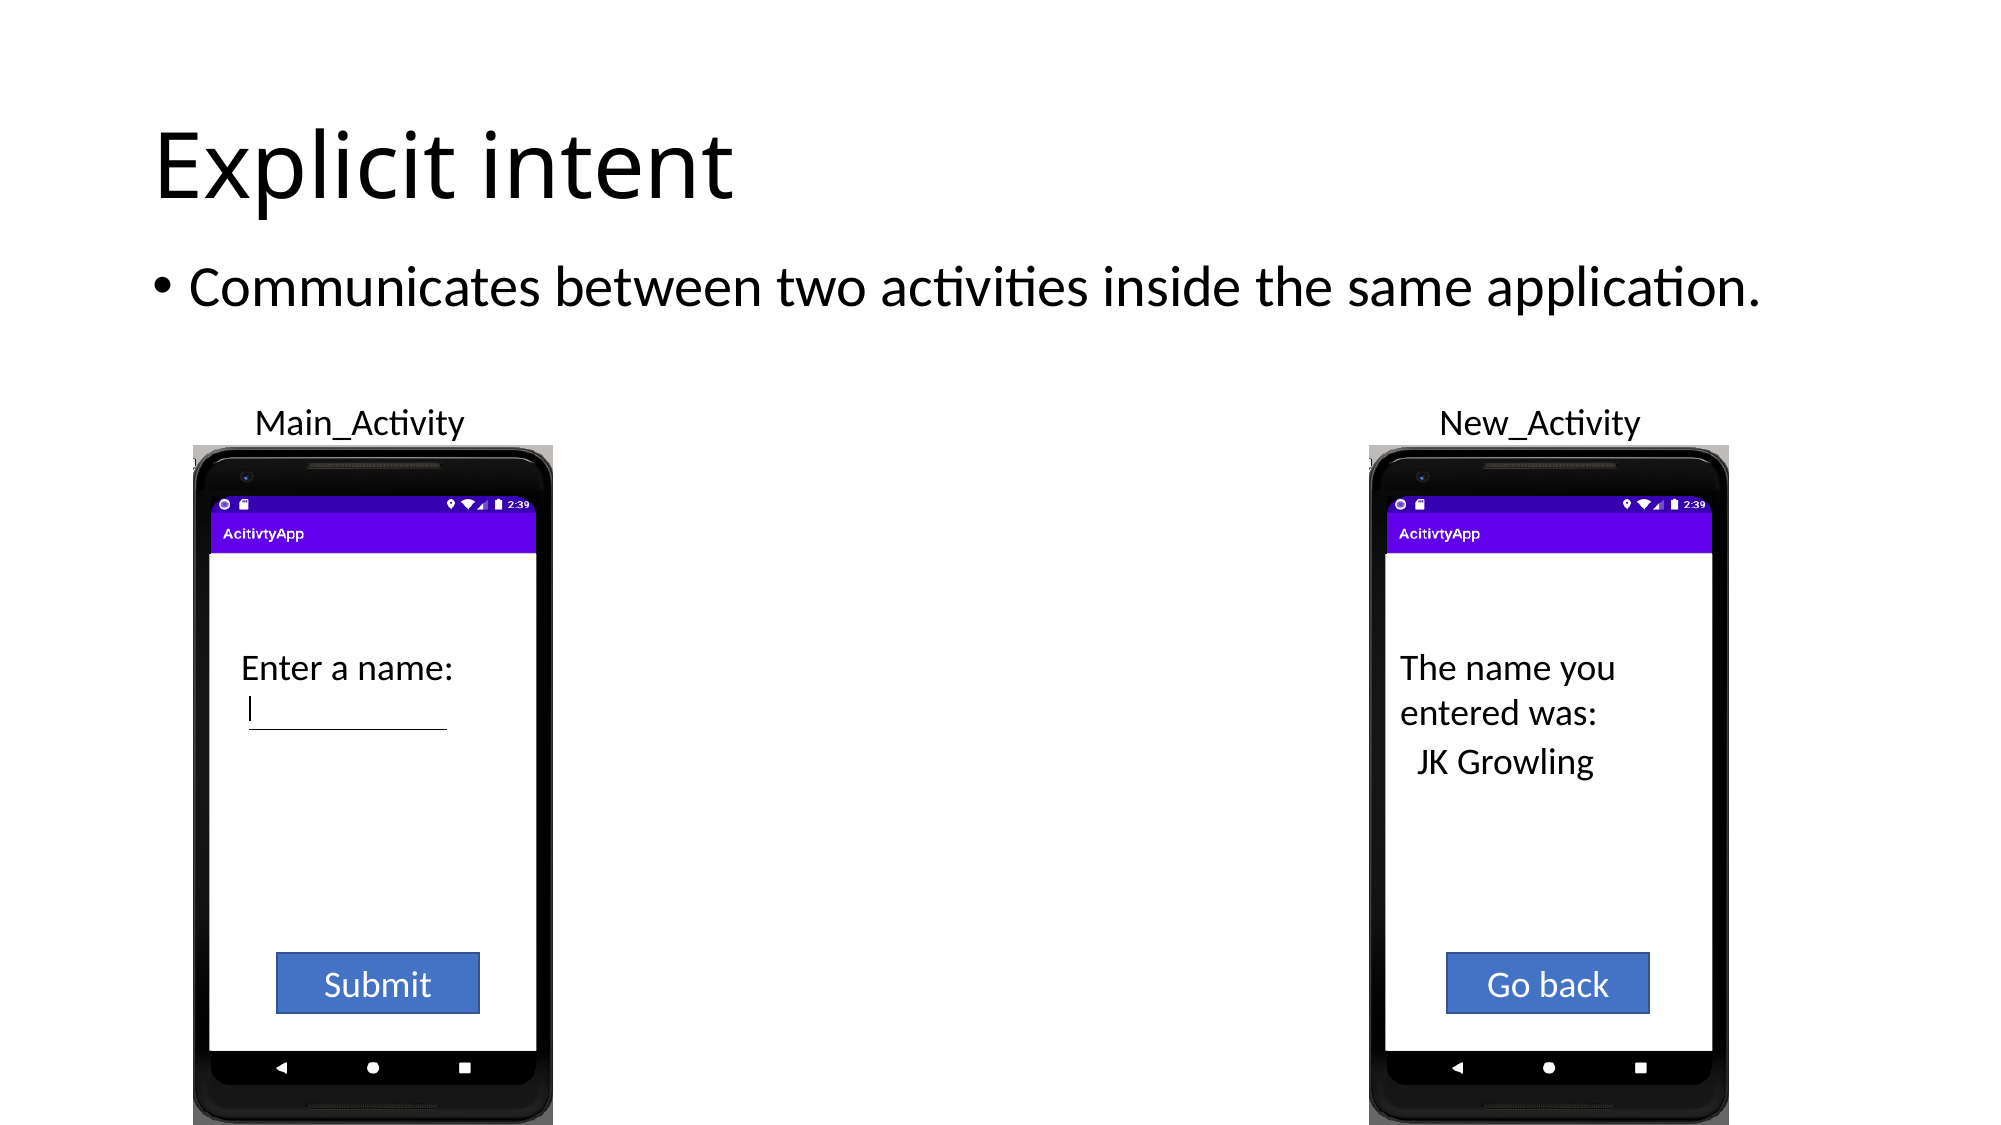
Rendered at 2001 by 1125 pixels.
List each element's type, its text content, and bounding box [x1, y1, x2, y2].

list Communicates between two activities inside the same application. [137, 248, 1863, 963]
text_box Main_Activity [239, 390, 493, 445]
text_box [193, 445, 553, 1125]
title Explicit intent [137, 59, 1863, 248]
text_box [1369, 445, 1729, 1125]
text_box New_Activity [1424, 390, 1678, 445]
